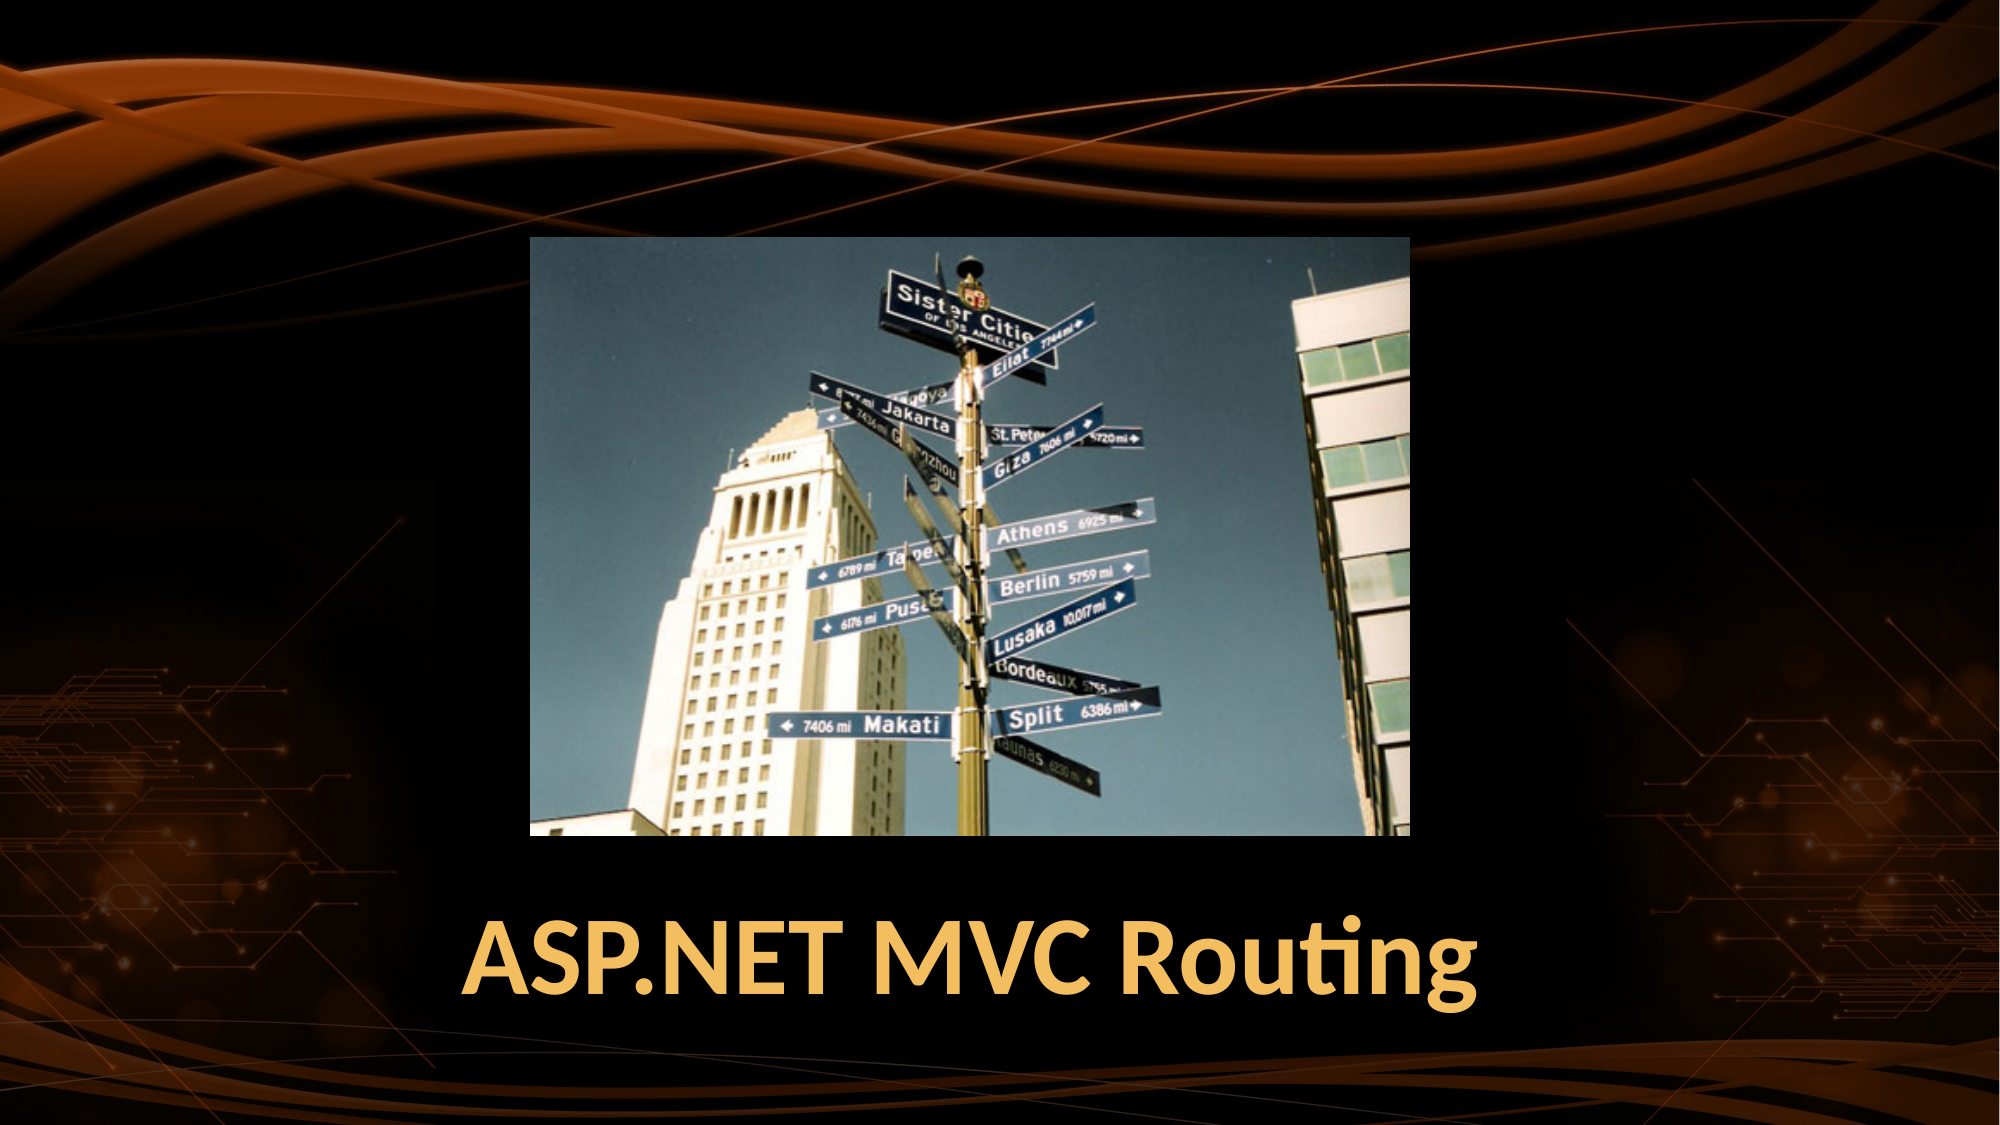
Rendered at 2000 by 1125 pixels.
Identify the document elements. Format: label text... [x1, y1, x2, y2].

picture [0, 0, 2000, 1125]
title ASP.NET MVC Routing [237, 890, 1704, 1025]
